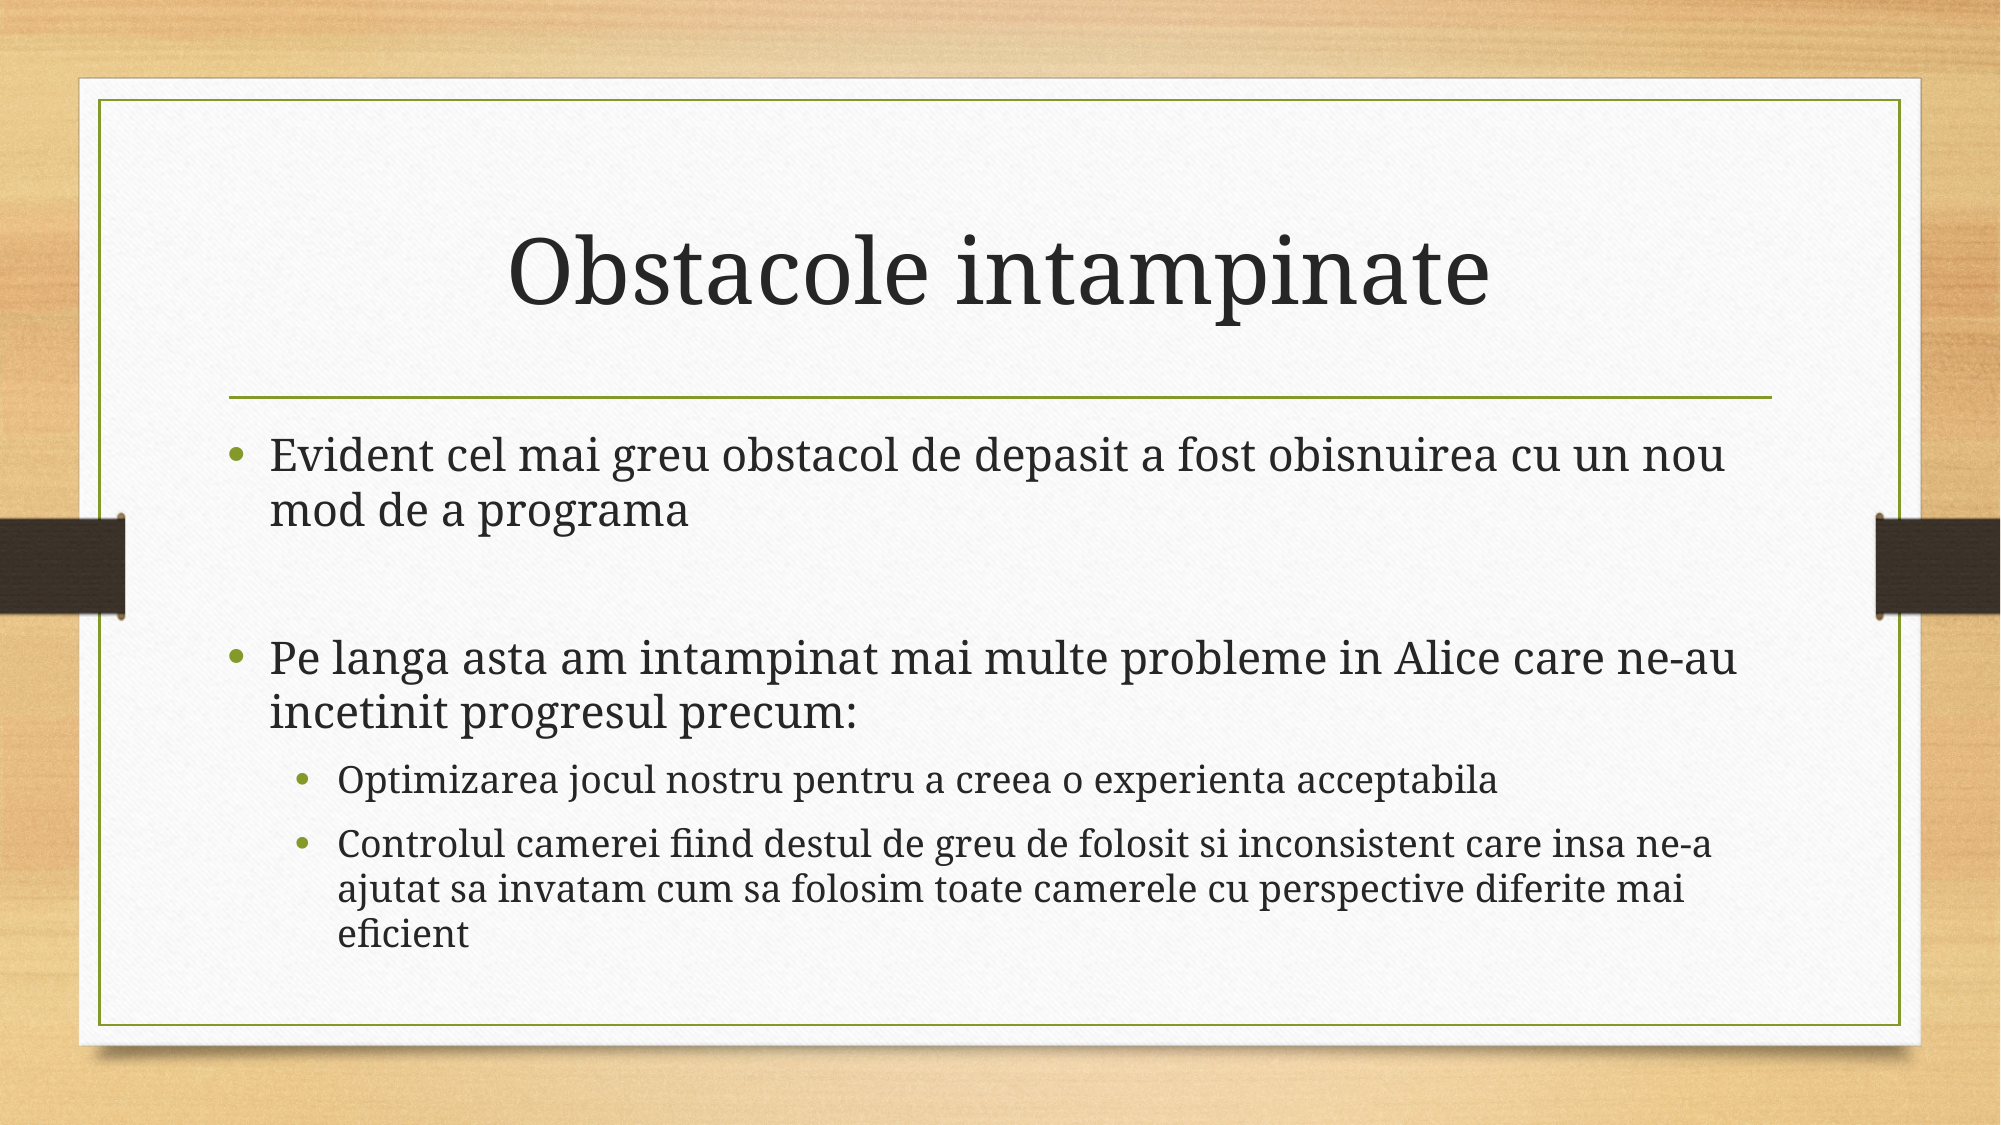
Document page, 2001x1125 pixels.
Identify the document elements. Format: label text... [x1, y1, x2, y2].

list Evident cel mai greu obstacol de depasit a fost obisnuirea cu un nou mod de a programa Pe langa asta am intampinat mai multe probleme in Alice care ne-au incetinit progresul precum: Optimizarea jocul nostru pentru a creea o experienta acceptabila Controlul camerei fiind destul de greu de folosit si inconsistent care insa ne-a ajutat sa invatam cum sa folosim toate camerele cu perspective diferite mai eficient [212, 419, 1788, 964]
title Obstacole intampinate [212, 161, 1788, 375]
picture [0, 0, 2001, 1125]
